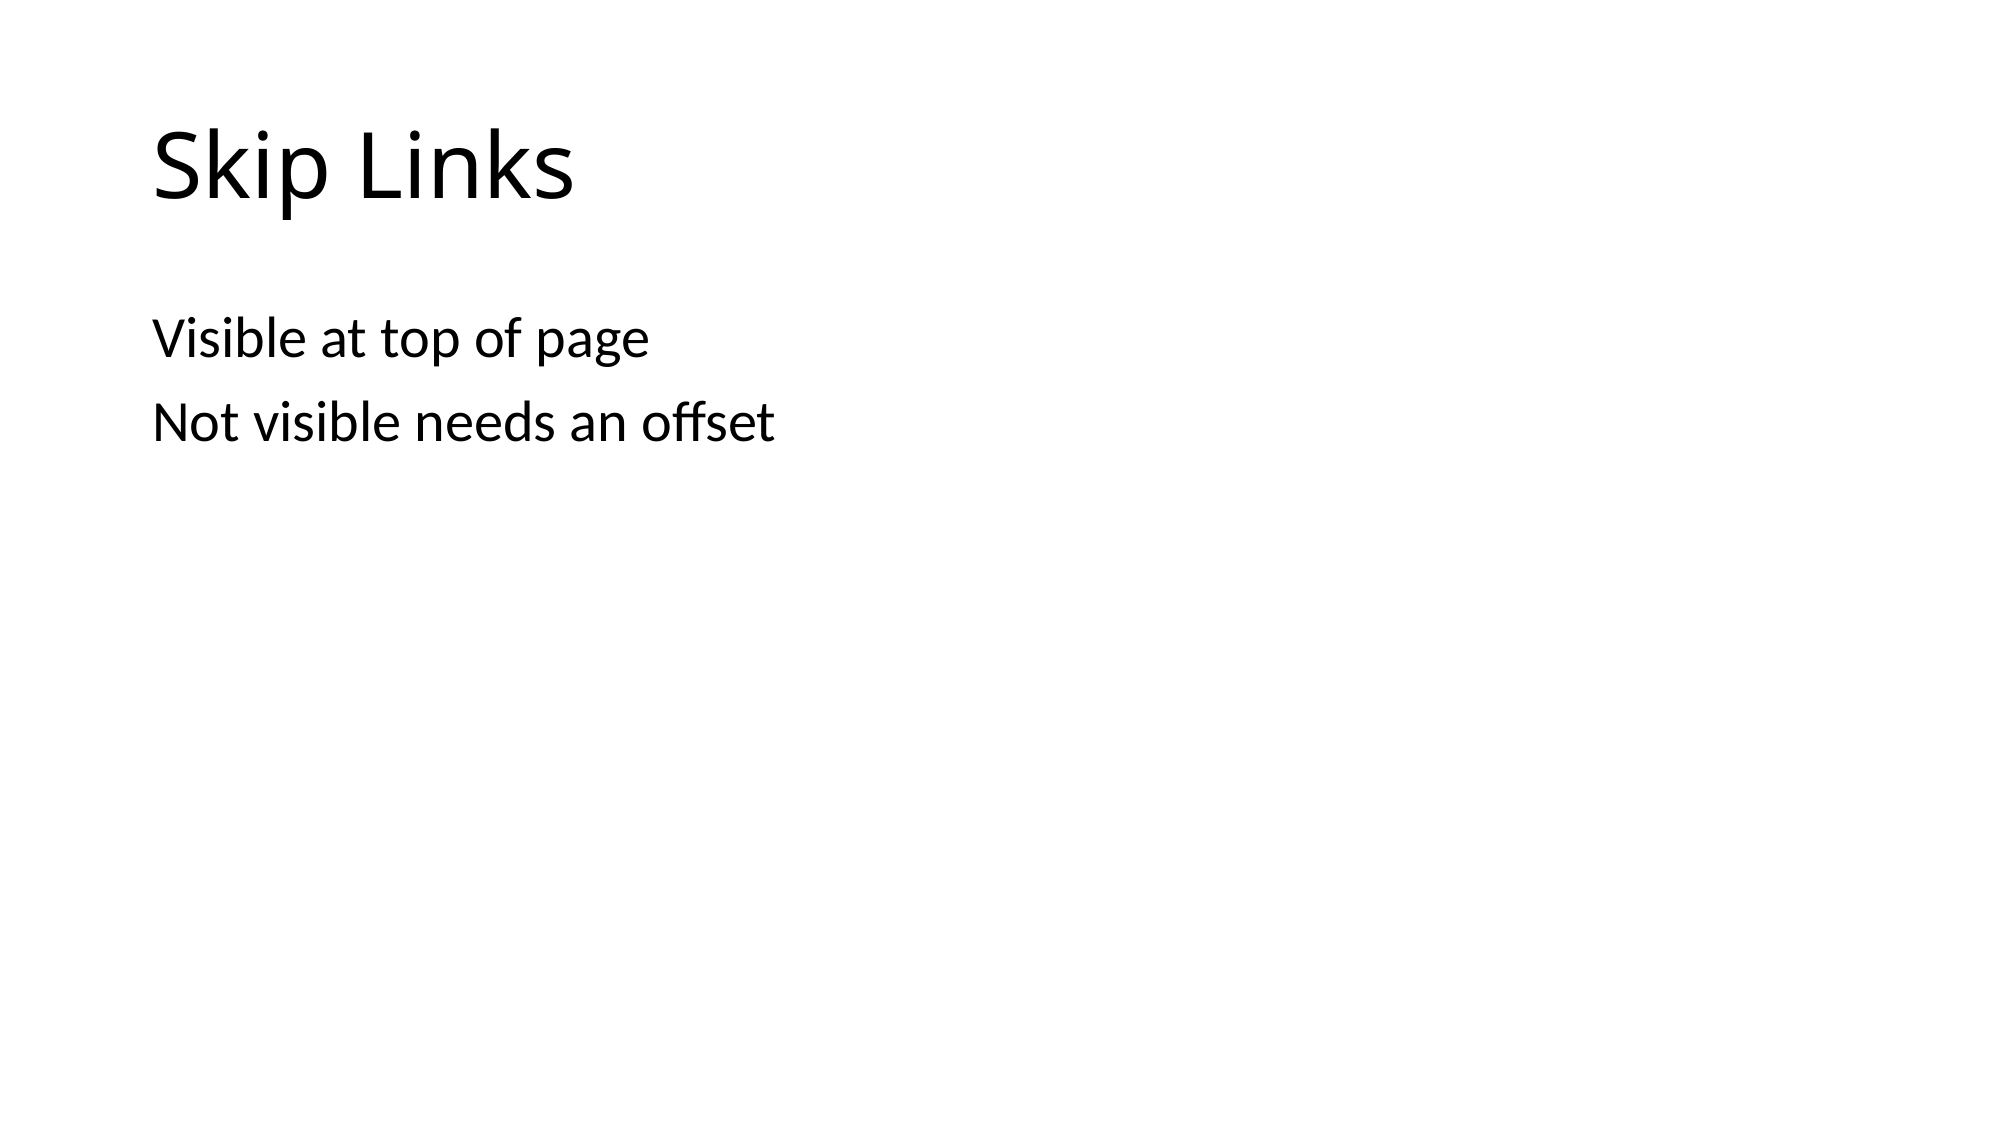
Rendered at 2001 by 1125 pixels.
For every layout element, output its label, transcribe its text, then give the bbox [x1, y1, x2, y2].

title Skip Links [137, 59, 1863, 278]
list Visible at top of page Not visible needs an offset [137, 299, 1863, 1014]
